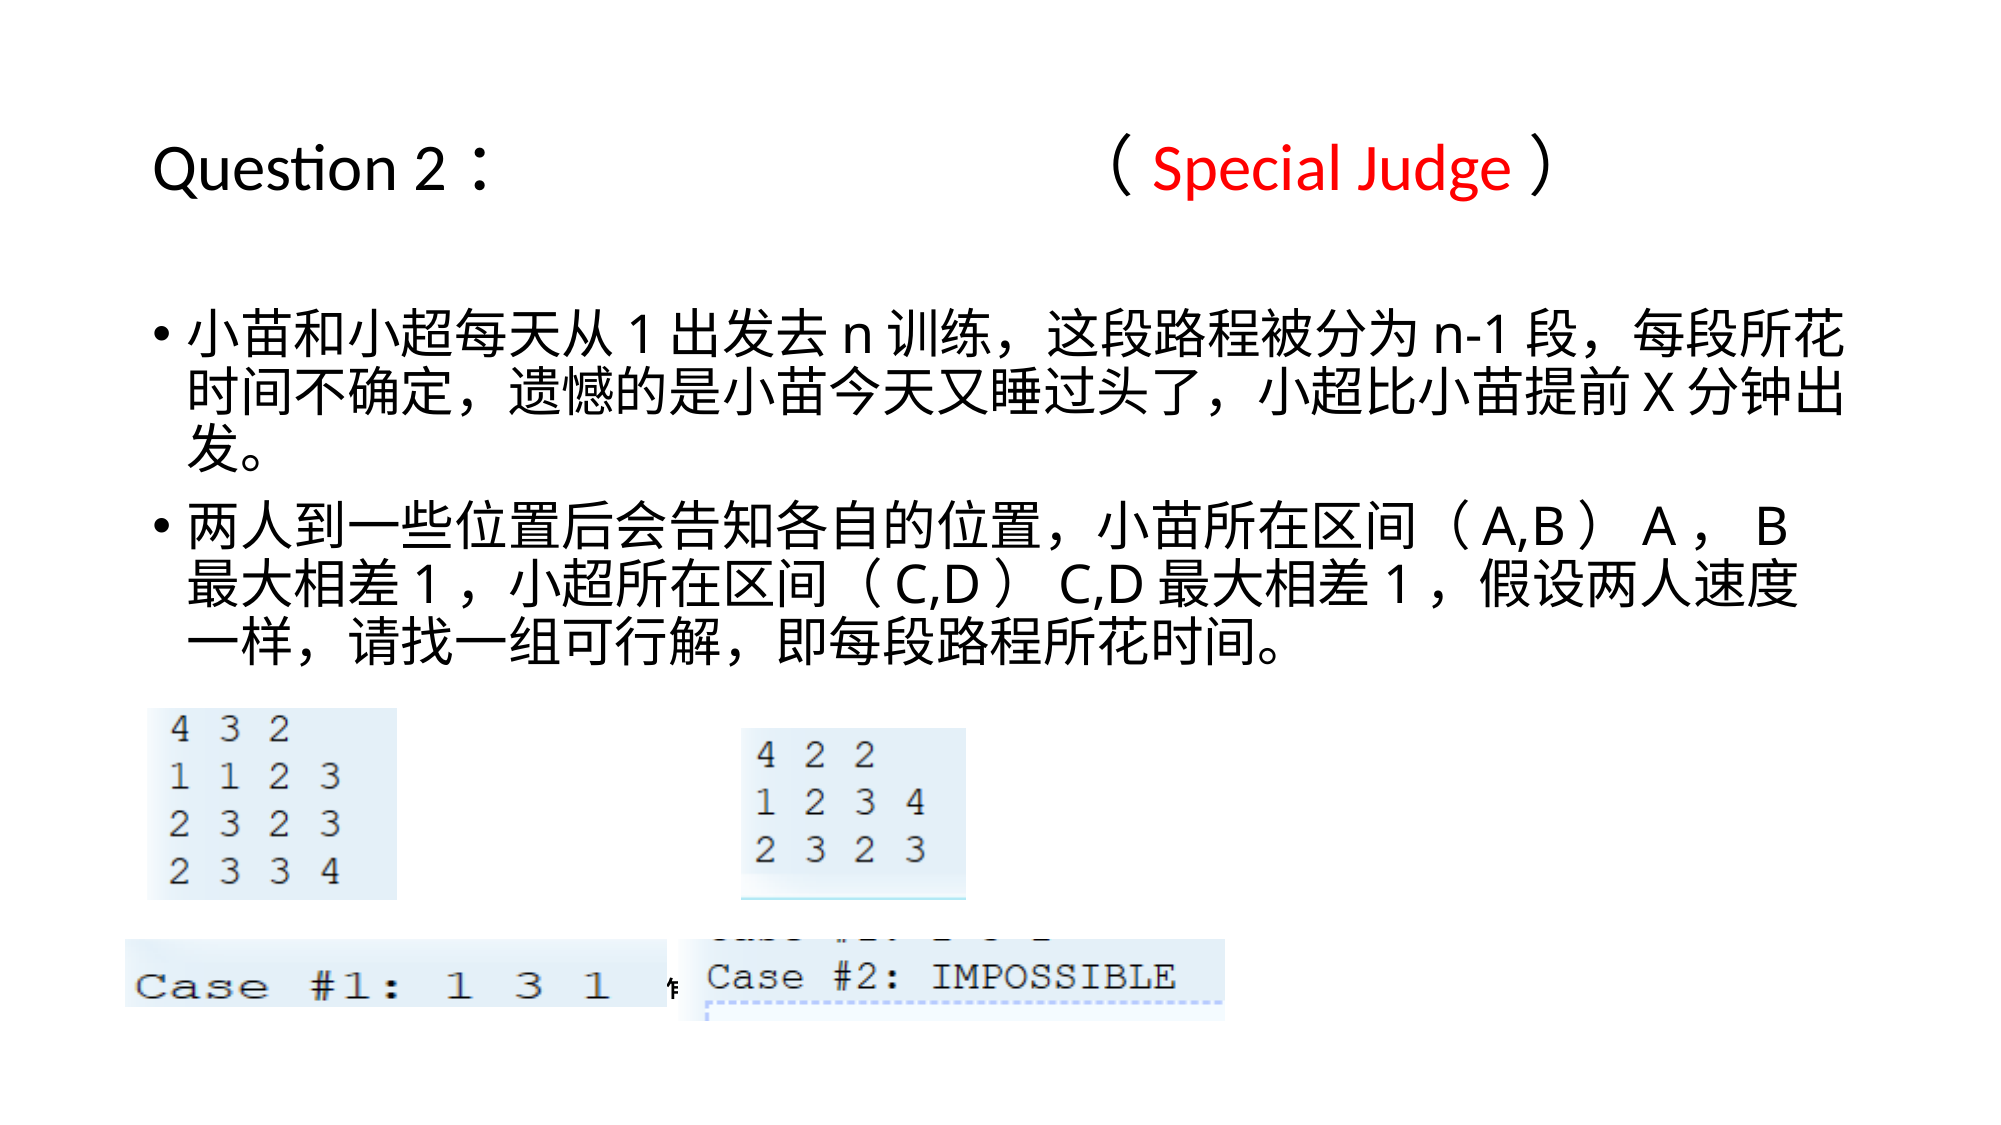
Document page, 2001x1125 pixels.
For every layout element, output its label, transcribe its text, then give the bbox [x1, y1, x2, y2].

picture [678, 939, 1225, 1021]
picture [741, 728, 966, 900]
picture [147, 708, 397, 900]
picture [125, 939, 667, 1007]
title Question 2： （Special Judge） [137, 59, 1863, 278]
list 小苗和小超每天从1出发去n训练，这段路程被分为n-1段，每段所花时间不确定，遗憾的是小苗今天又睡过头了，小超比小苗提前X分钟出发。 两人到一些位置后会告知各自的位置，小苗所在区间（A,B）A，B最大相差1，小超所在区间（C,D）C,D最大相差1，假设两人速度一样，请找一组可行解，即每段路程所花时间。 （长老： 你给苗总打个电话看看咋还没起） [137, 299, 1863, 1014]
